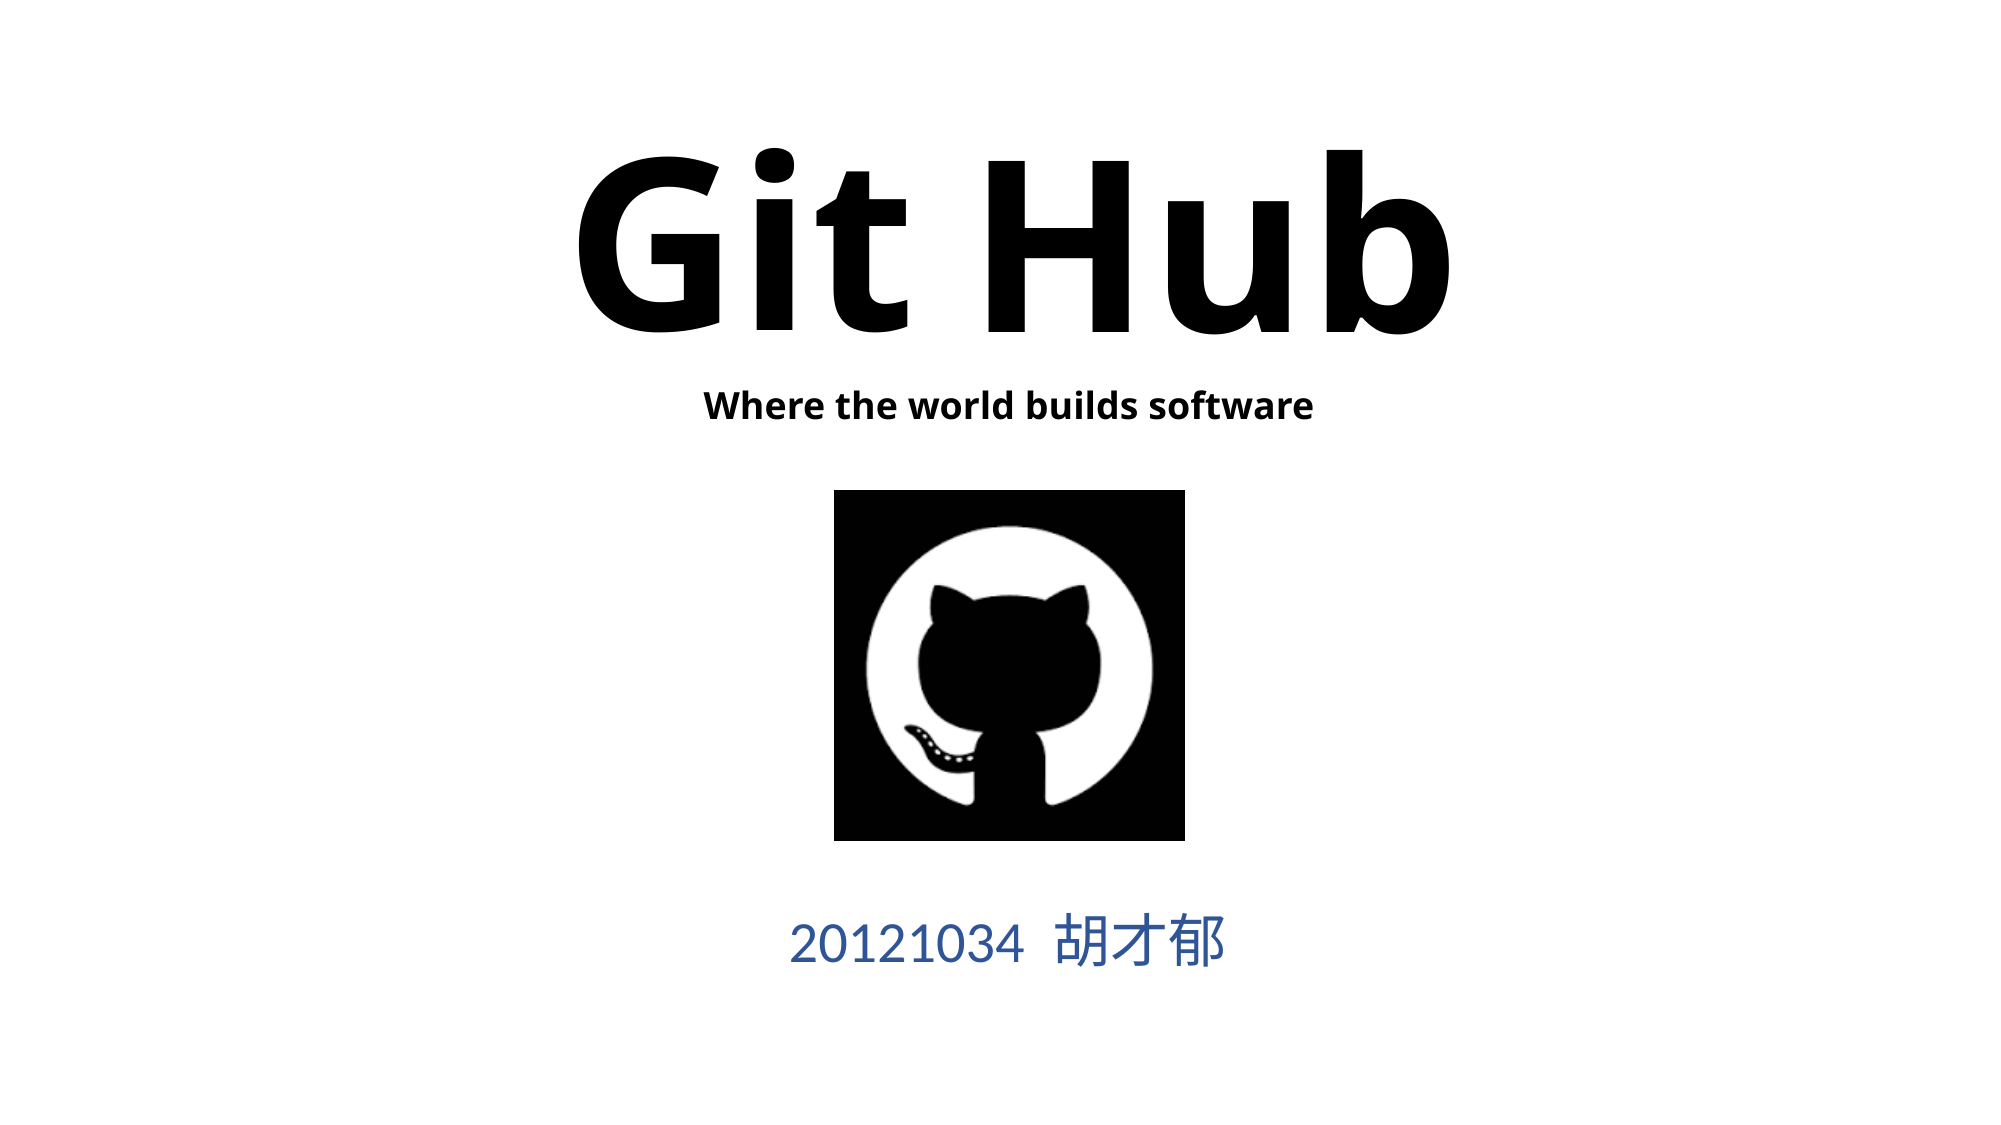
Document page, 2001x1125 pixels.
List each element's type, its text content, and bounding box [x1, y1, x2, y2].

text_box Where the world builds software [688, 374, 1330, 435]
text_box Hub [952, 85, 1475, 388]
text_box Git [550, 83, 931, 386]
picture [834, 490, 1185, 842]
text_box 20121034 胡才郁 [774, 896, 1245, 1122]
